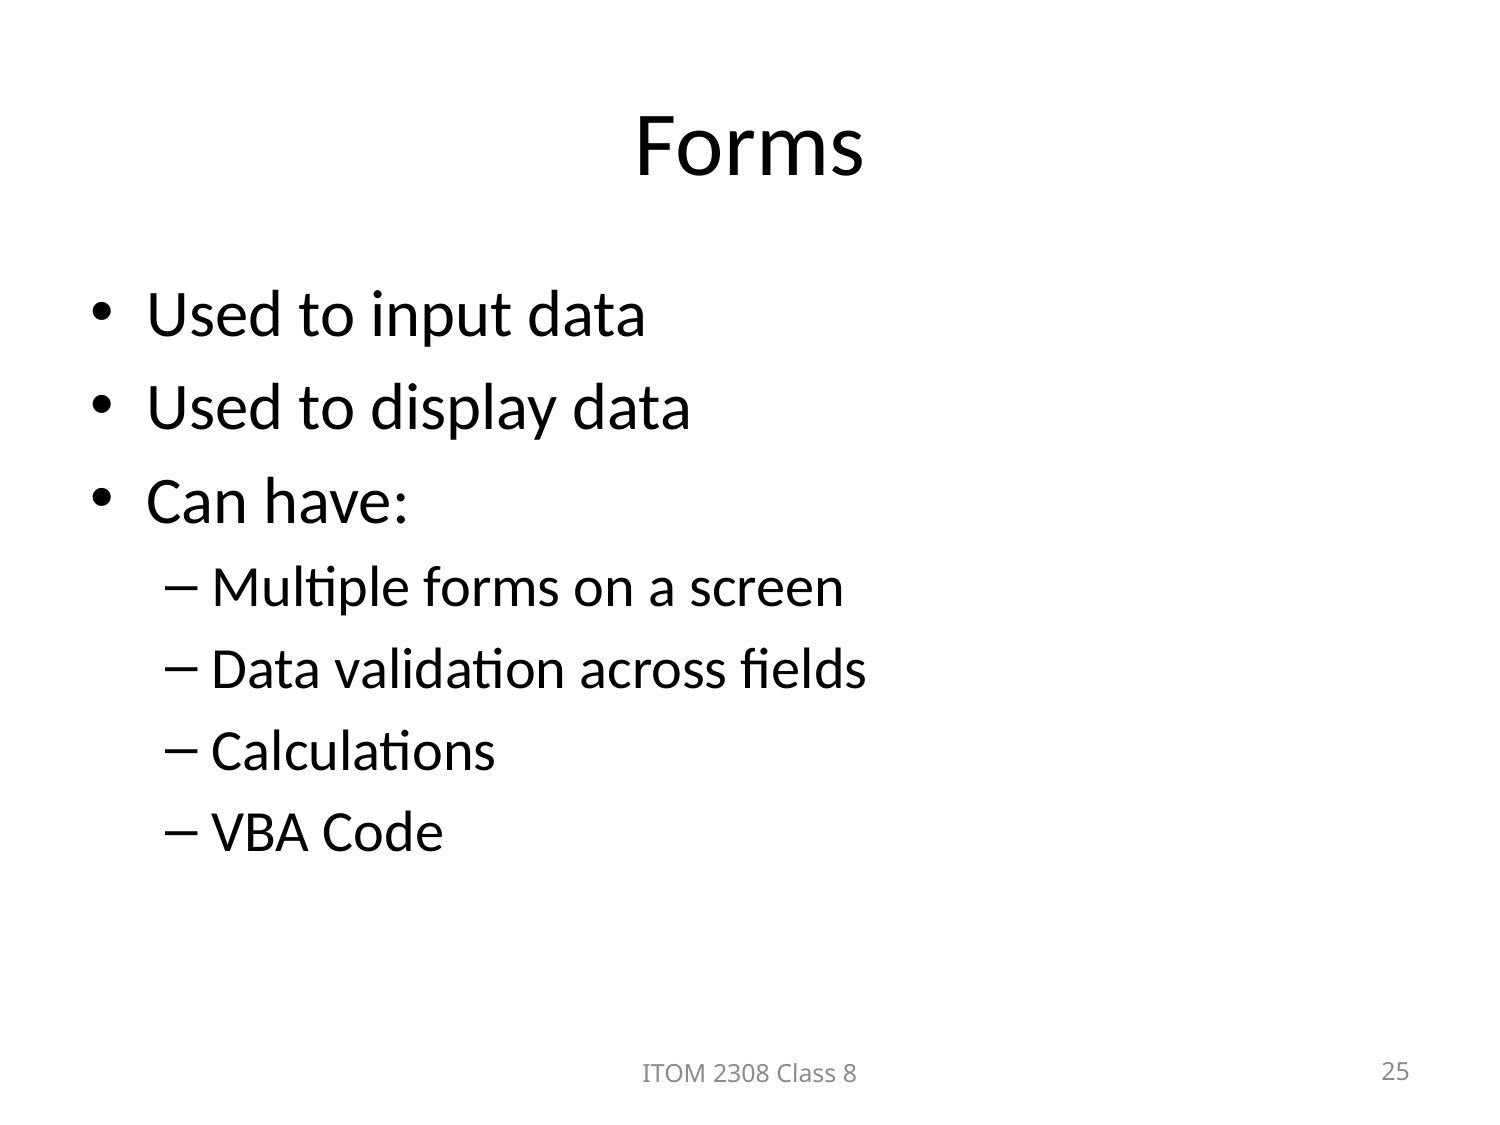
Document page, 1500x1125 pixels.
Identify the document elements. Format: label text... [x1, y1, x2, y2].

title Forms [75, 45, 1425, 233]
list Used to input data Used to display data Can have: Multiple forms on a screen Data validation across fields Calculations VBA Code [75, 262, 1425, 1005]
slide_number 25 [1074, 1042, 1425, 1103]
footer ITOM 2308 Class 8 [512, 1042, 988, 1103]
